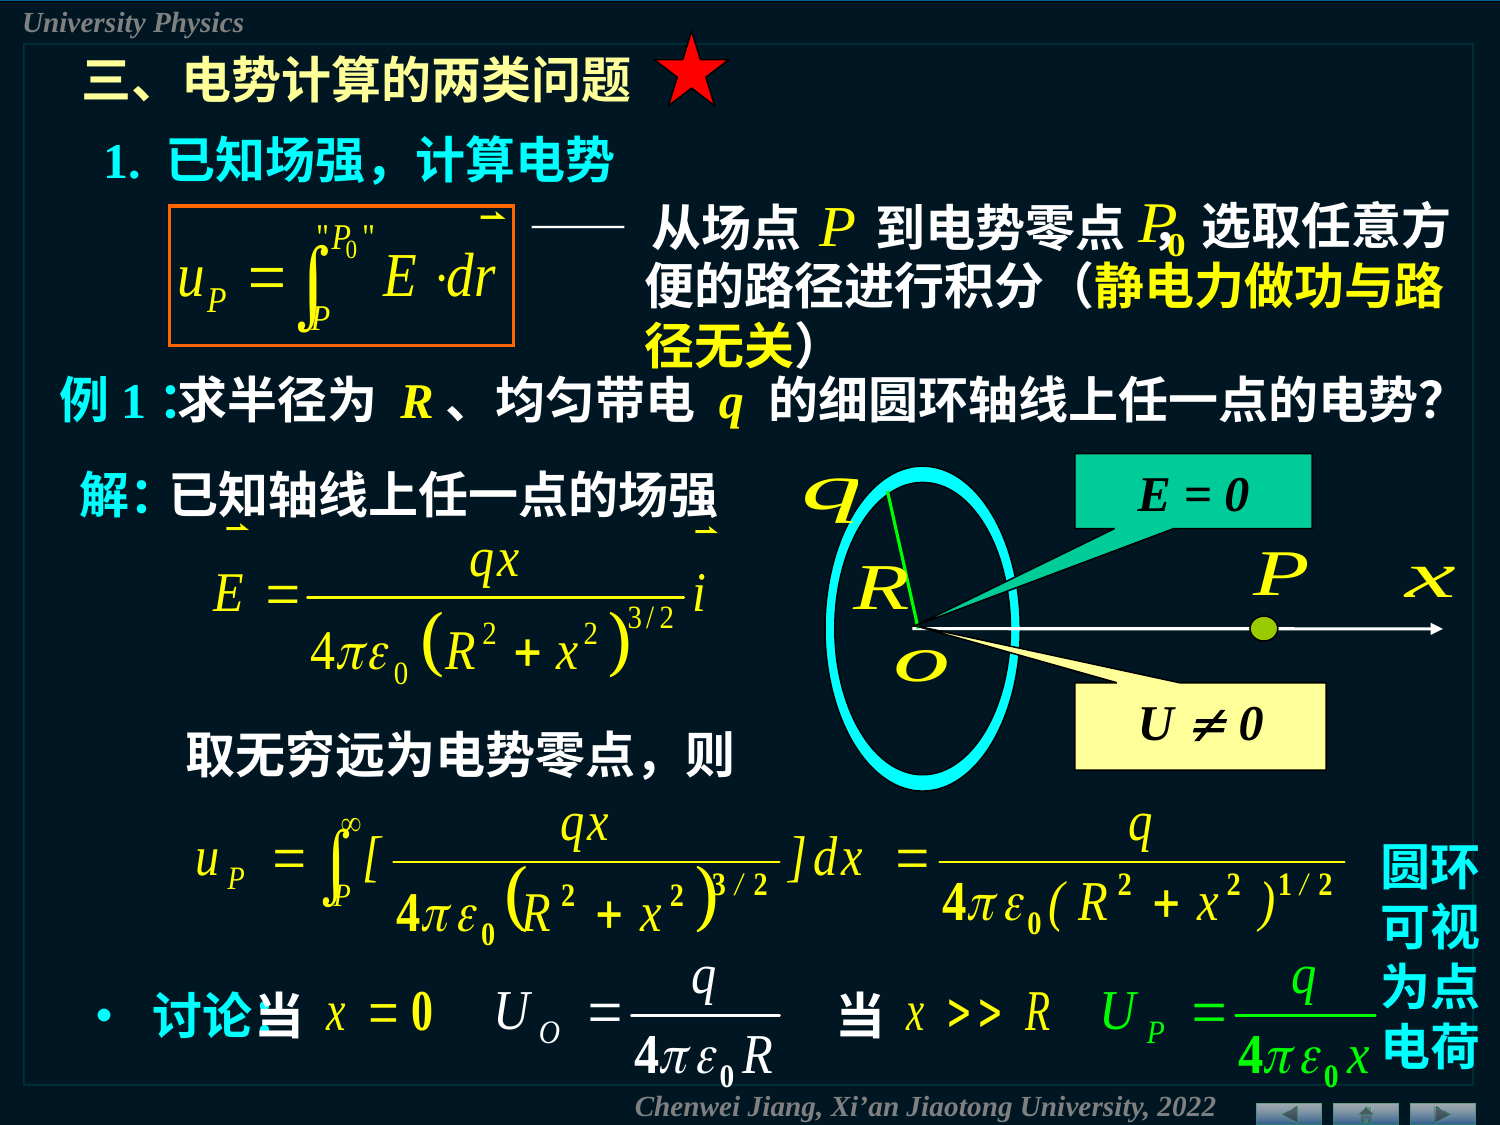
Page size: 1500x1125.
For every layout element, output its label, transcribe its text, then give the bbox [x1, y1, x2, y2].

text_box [189, 786, 873, 957]
text_box [1007, 588, 1021, 628]
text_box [787, 465, 858, 534]
text_box [654, 30, 730, 106]
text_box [314, 977, 444, 1042]
text_box ，选取任意方便的路径进行积分（静电力做功与路径无关） [629, 187, 1483, 361]
text_box [1009, 629, 1021, 648]
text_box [808, 192, 865, 253]
text_box [1249, 616, 1278, 642]
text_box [170, 207, 512, 344]
text_box 解： [64, 456, 153, 531]
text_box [884, 786, 1353, 943]
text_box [880, 637, 952, 695]
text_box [895, 977, 1066, 1042]
text_box [1278, 622, 1443, 636]
text_box • 讨论： [64, 977, 289, 1112]
text_box [862, 466, 1016, 581]
text_box 当 [239, 977, 428, 1052]
text_box [992, 653, 1019, 716]
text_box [1095, 940, 1385, 1097]
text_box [489, 940, 789, 1097]
text_box [825, 568, 853, 716]
text_box 1. 已知场强，计算电势 [88, 121, 676, 197]
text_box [1237, 535, 1322, 603]
text_box 已知轴线上任一点的场强 [153, 456, 904, 531]
text_box 求半径为 R、均匀带电 q 的细圆环轴线上任一点的电势？ [162, 361, 1500, 437]
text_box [837, 548, 922, 617]
text_box 取无穷远为电势零点，则 [171, 716, 1034, 791]
text_box [837, 541, 853, 548]
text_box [1387, 553, 1458, 611]
text_box 例1： [44, 361, 162, 437]
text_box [1127, 184, 1193, 268]
text_box 当 [820, 977, 996, 1052]
text_box 圆环可视为点电荷 [1366, 827, 1500, 1083]
text_box 三、电势计算的两类问题 [66, 41, 892, 117]
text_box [203, 522, 727, 707]
text_box U  0 [913, 625, 1327, 771]
text_box E = 0 [922, 453, 1313, 624]
text_box —— 从场点 [513, 188, 629, 264]
